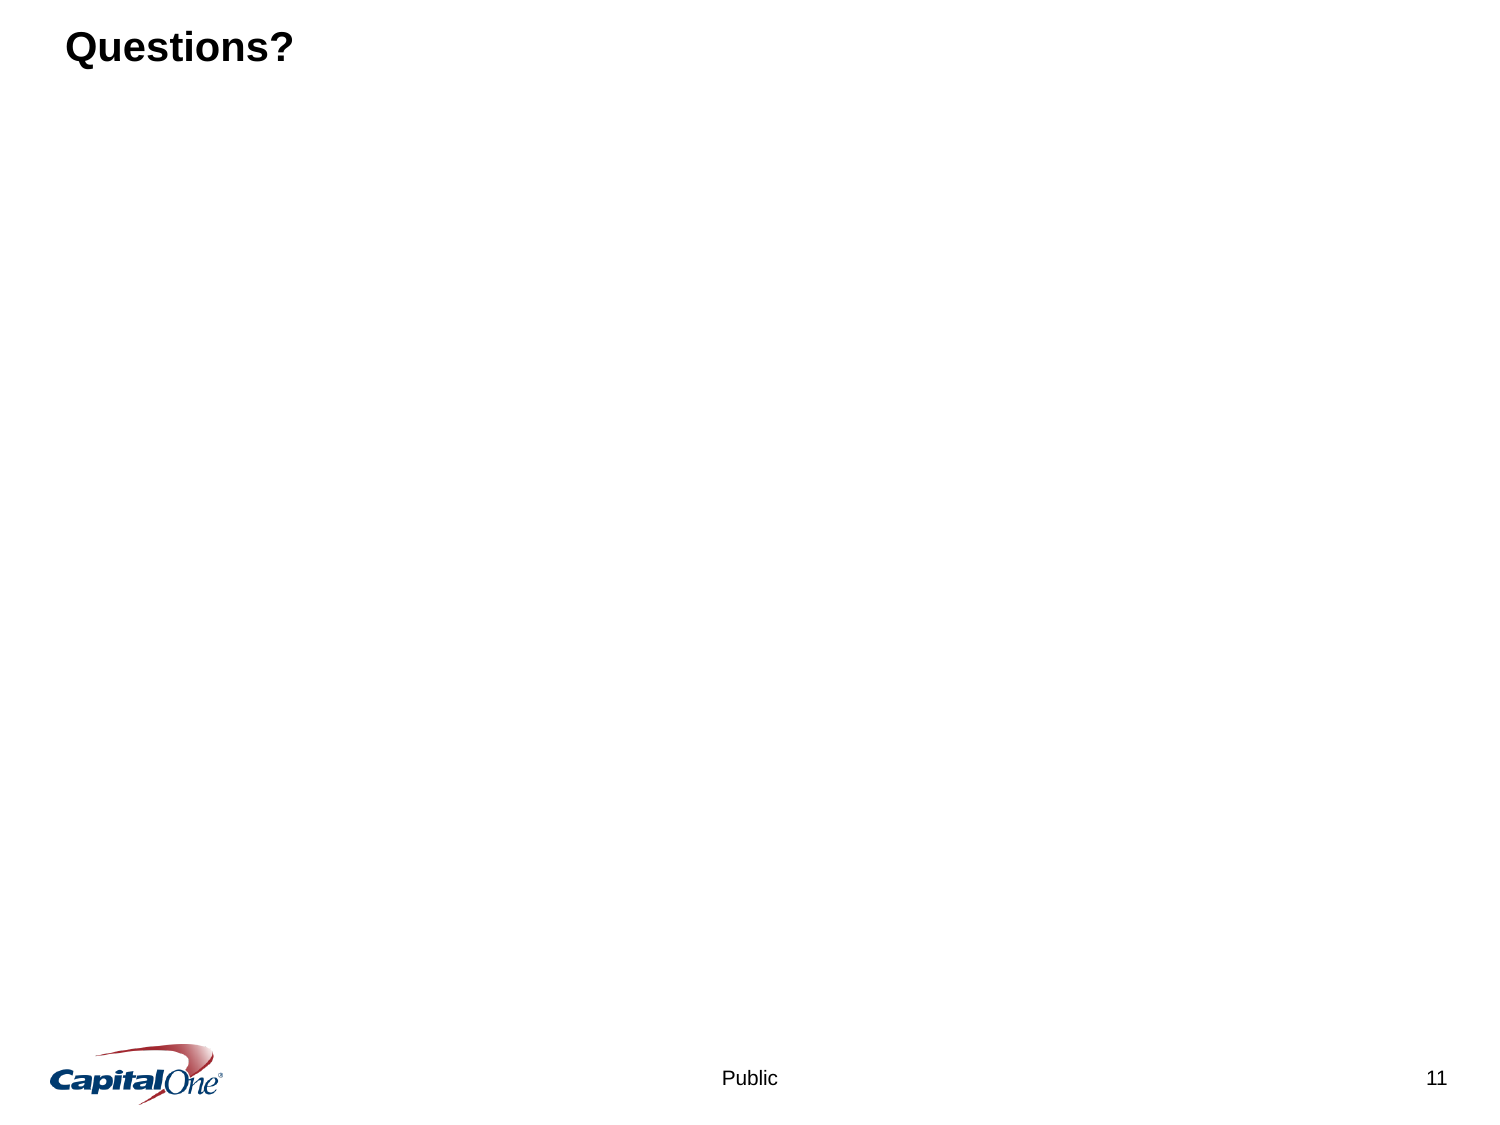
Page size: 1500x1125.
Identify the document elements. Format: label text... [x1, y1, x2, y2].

title Questions? [49, 12, 1451, 129]
picture [50, 1044, 223, 1105]
